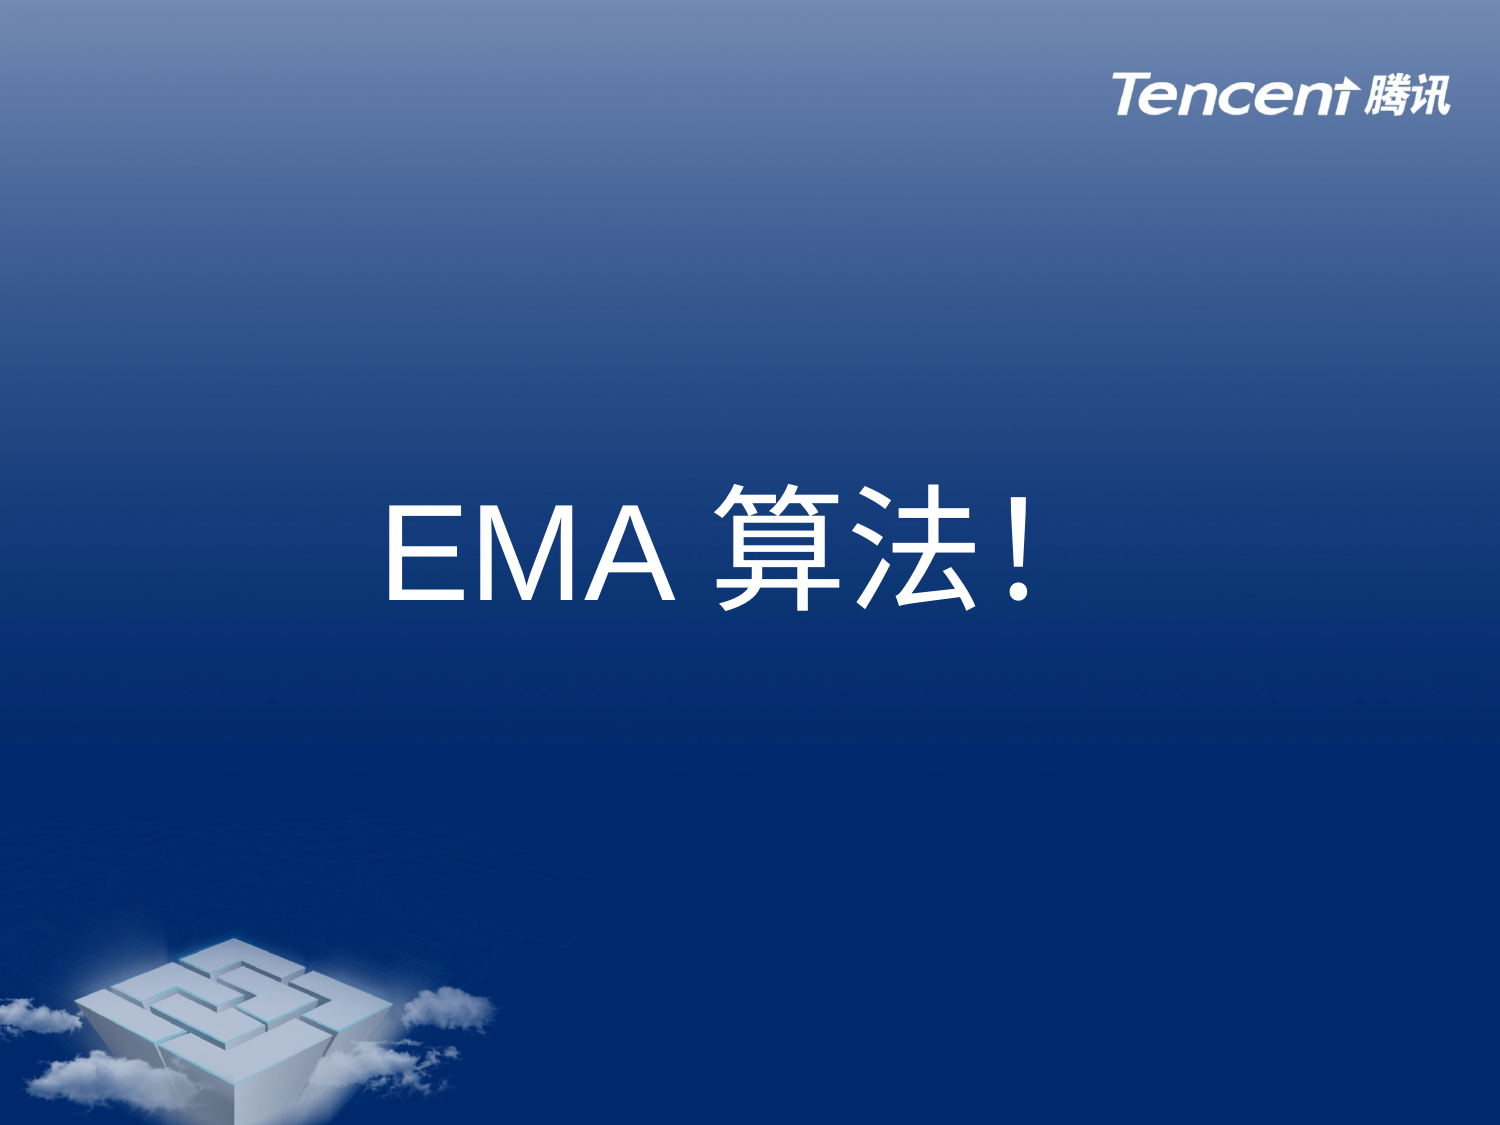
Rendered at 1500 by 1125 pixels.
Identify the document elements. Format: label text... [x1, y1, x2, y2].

picture [0, 0, 1500, 1125]
list EMA算法！ [75, 262, 1425, 1005]
